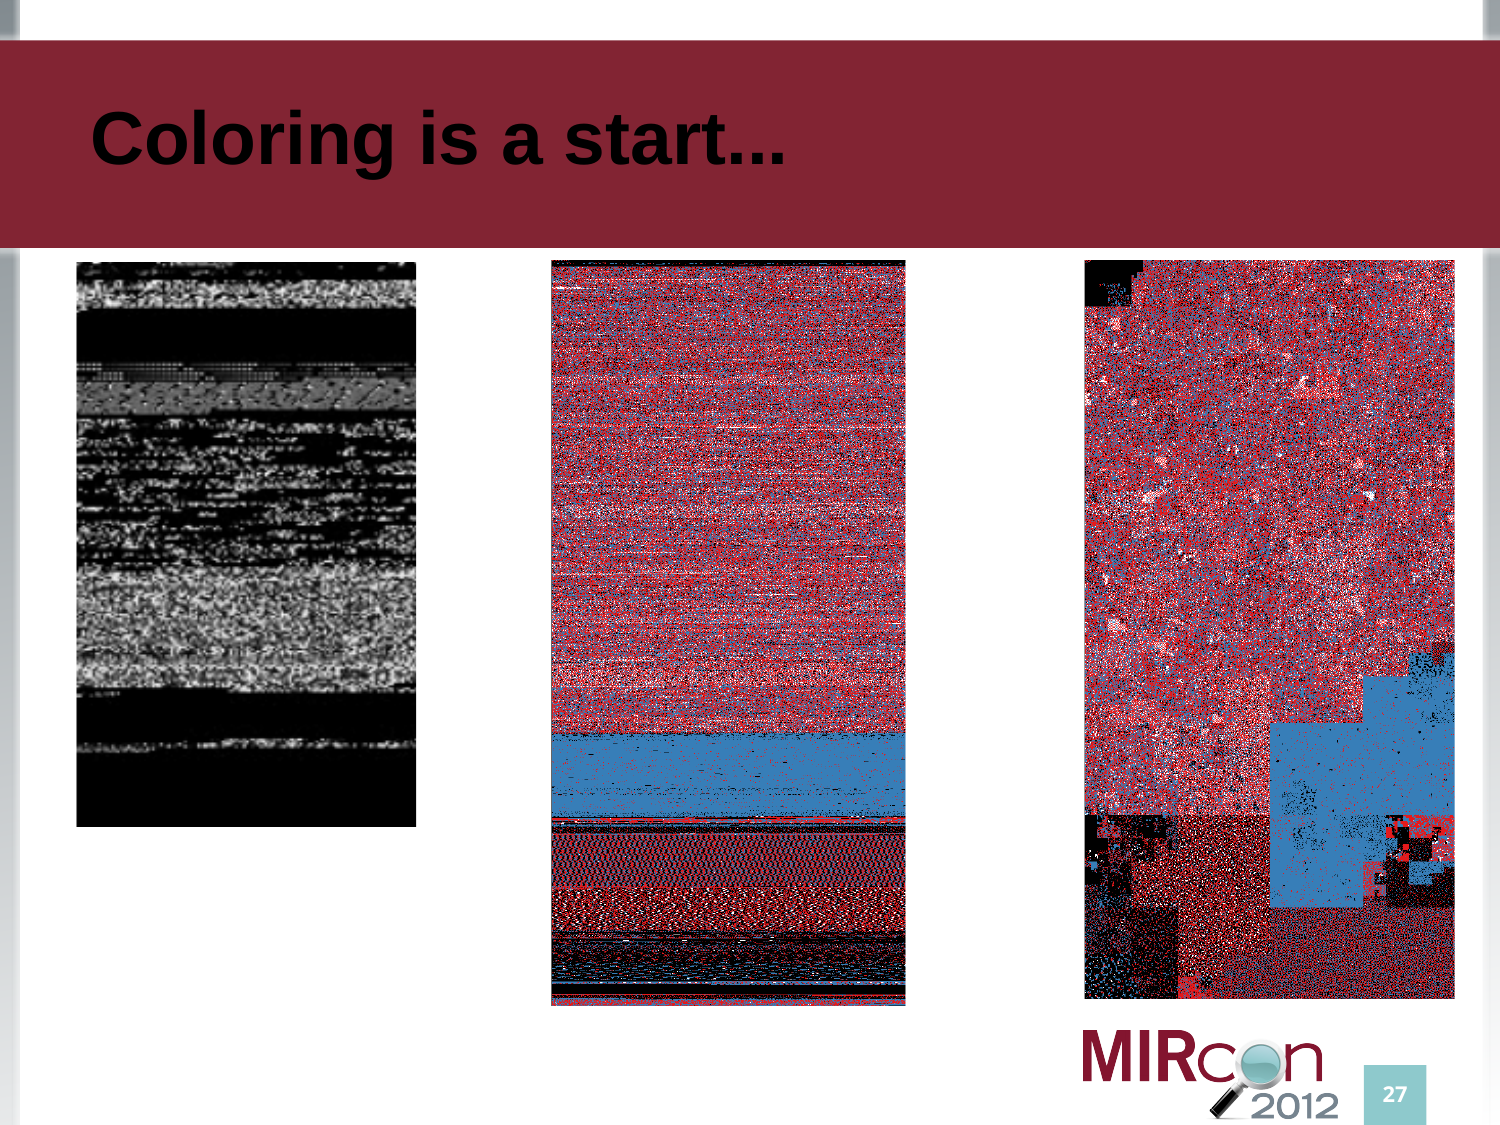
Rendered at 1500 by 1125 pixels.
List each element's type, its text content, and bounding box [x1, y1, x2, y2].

title Coloring is a start... [75, 0, 1425, 196]
text_box [551, 260, 906, 1006]
picture [1083, 1030, 1338, 1120]
text_box [1084, 260, 1455, 999]
text_box [75, 262, 417, 827]
